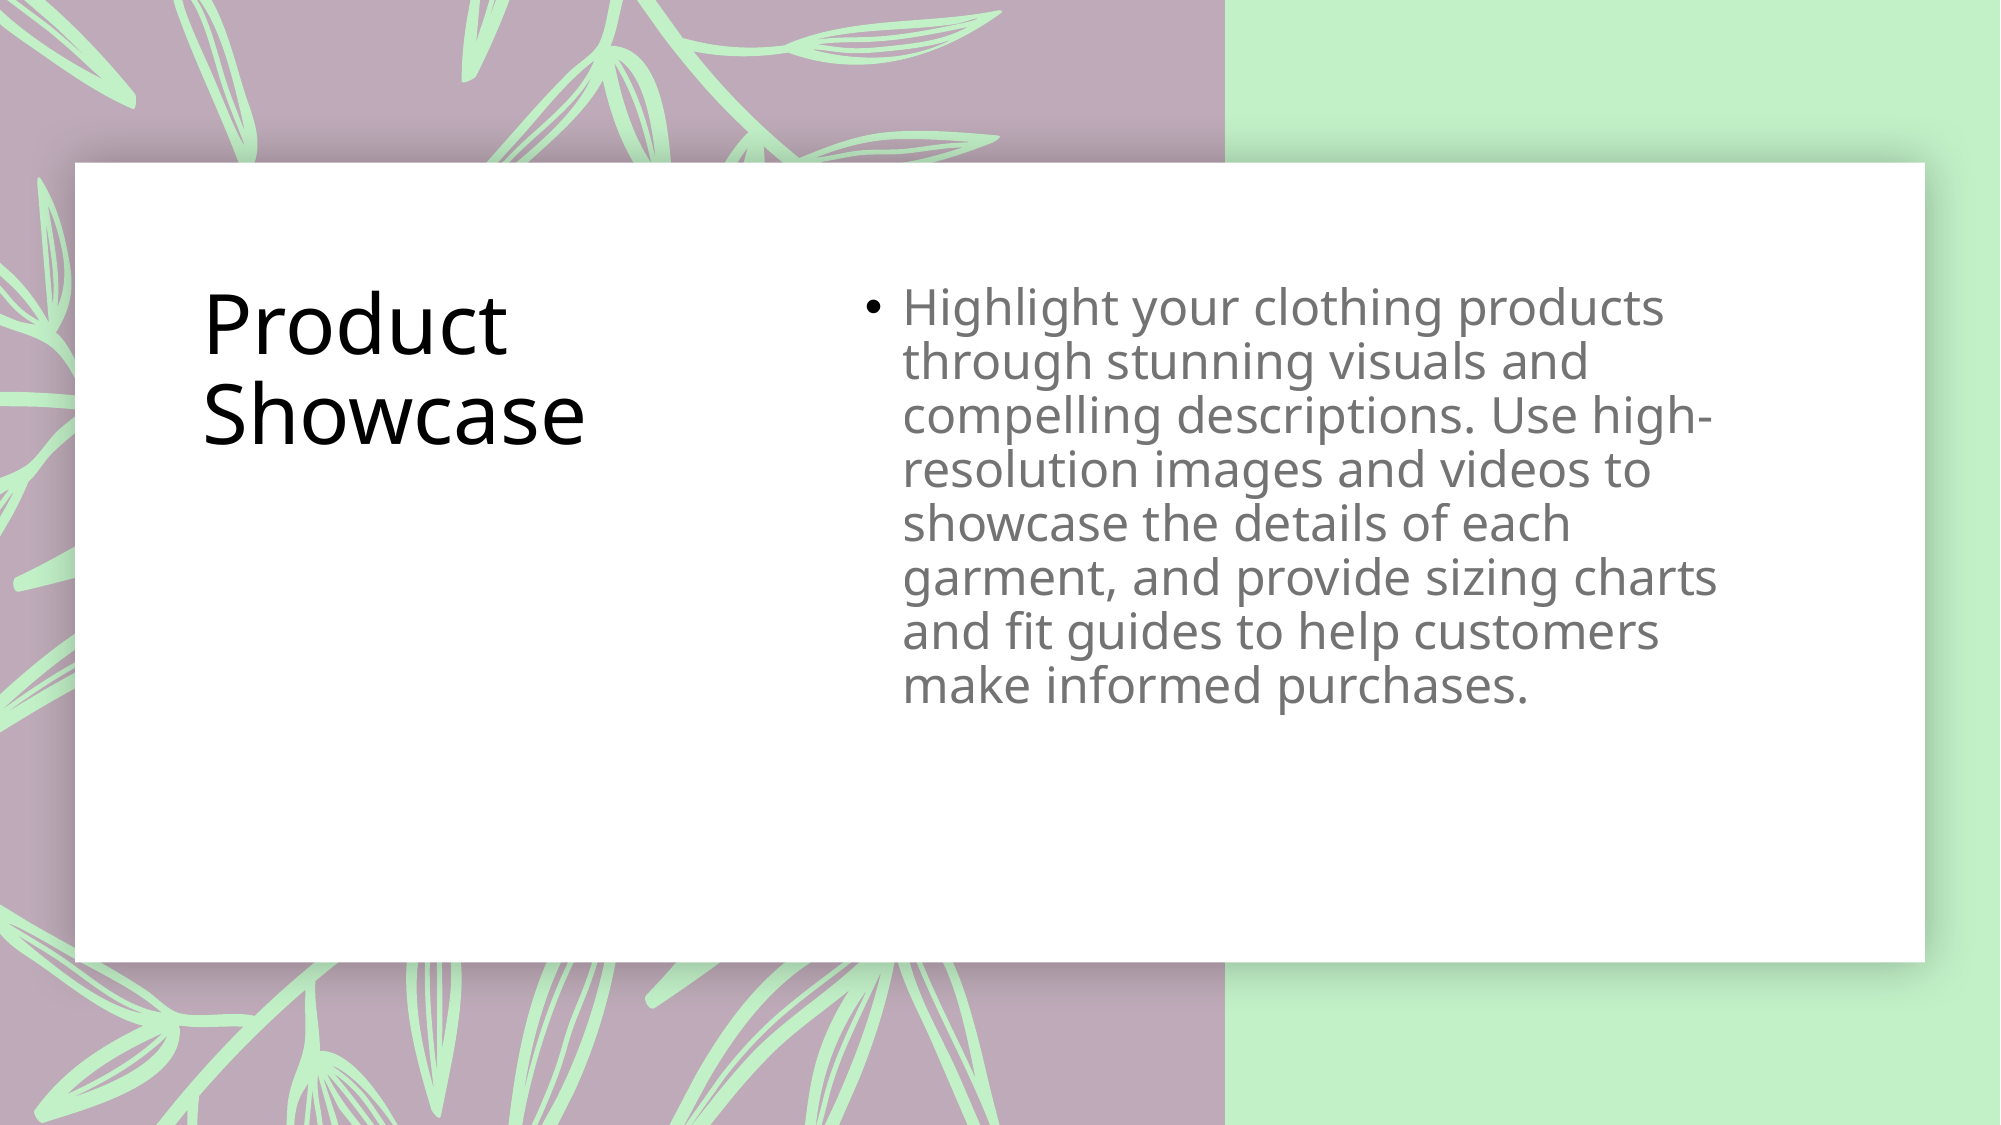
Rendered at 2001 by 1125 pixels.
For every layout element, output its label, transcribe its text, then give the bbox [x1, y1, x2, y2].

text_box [0, 0, 1226, 1125]
text_box [1226, 161, 1927, 964]
text_box [1226, 0, 2000, 1125]
list Highlight your clothing products through stunning visuals and compelling descriptions. Use high-resolution images and videos to showcase the details of each garment, and provide sizing charts and fit guides to help customers make informed purchases. [1226, 275, 1775, 850]
